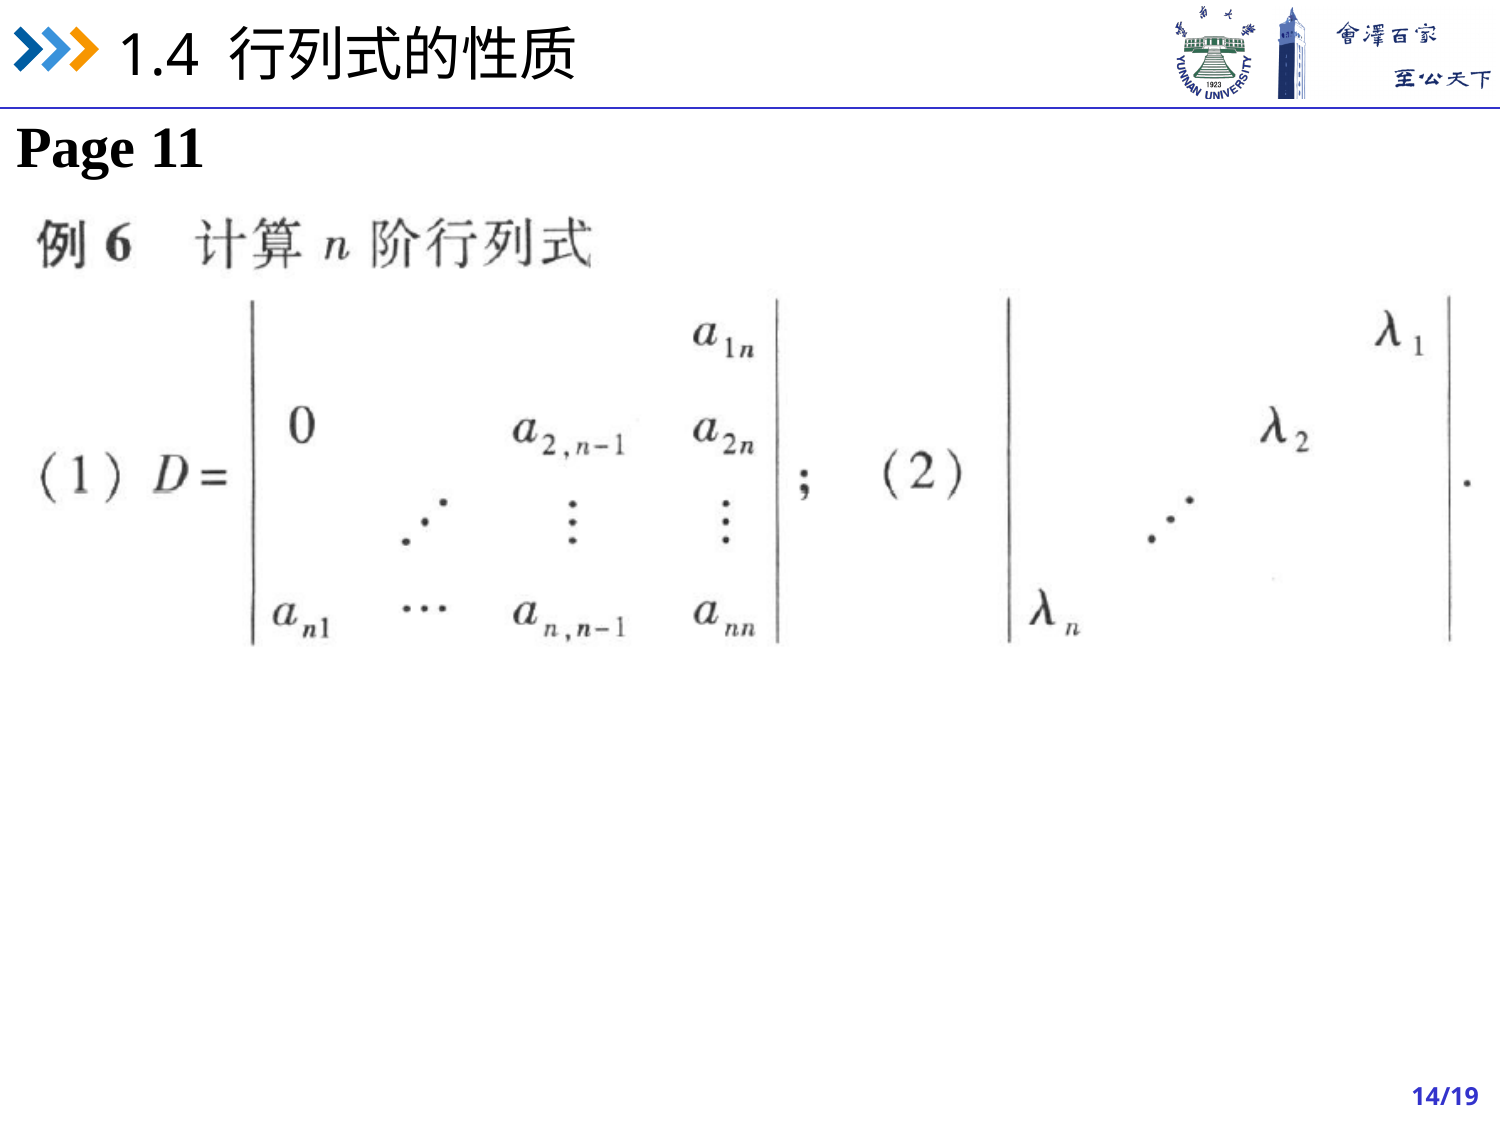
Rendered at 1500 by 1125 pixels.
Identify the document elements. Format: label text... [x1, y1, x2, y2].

picture [1272, 6, 1496, 99]
picture [1175, 6, 1256, 99]
text_box Page 11 [1, 101, 221, 187]
picture [19, 208, 1481, 657]
